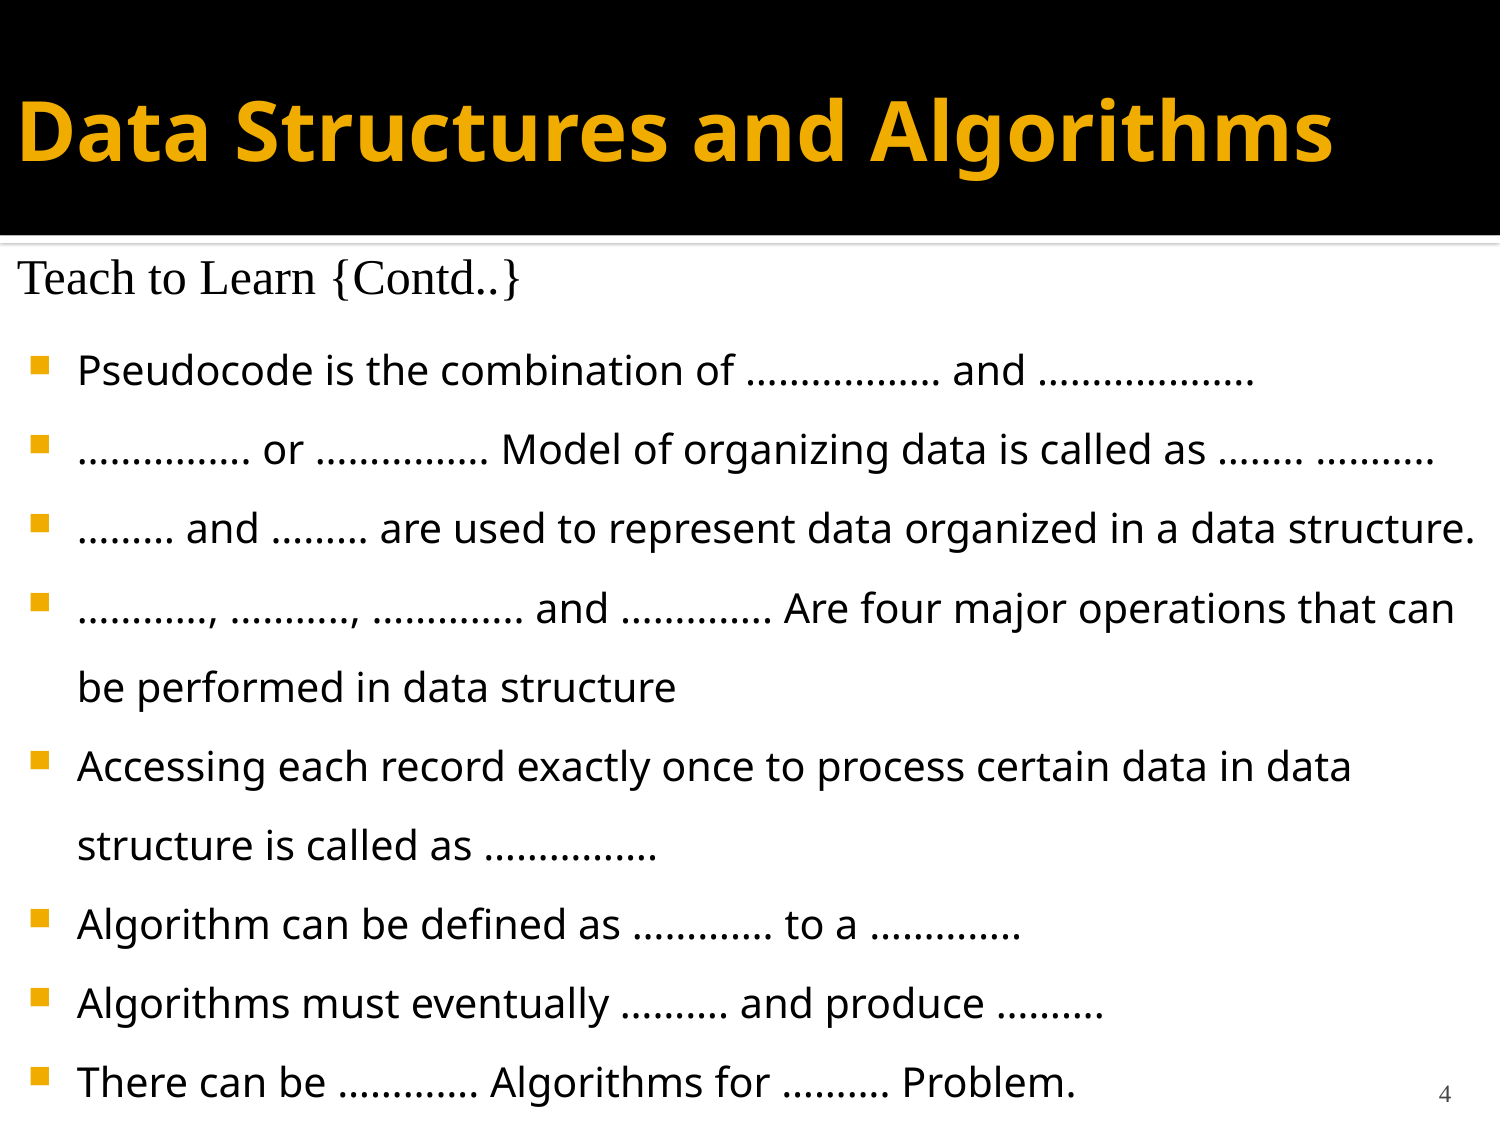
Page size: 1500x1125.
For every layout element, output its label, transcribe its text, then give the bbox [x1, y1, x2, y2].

title Data Structures and Algorithms [0, 25, 1500, 231]
list Pseudocode is the combination of ……………… and ……………….. ……………. or ……………. Model of organizing data is called as …….. ……….. ……… and ……… are used to represent data organized in a data structure. …………, ……….., ………….. and ………….. Are four major operations that can be performed in data structure Accessing each record exactly once to process certain data in data structure is called as ……………. Algorithm can be defined as …………. to a ………….. Algorithms must eventually ………. and produce ………. There can be …………. Algorithms for ………. Problem. [0, 299, 1500, 1125]
slide_number 4 [1345, 1062, 1467, 1108]
text_box Teach to Learn {Contd..} [2, 236, 540, 312]
